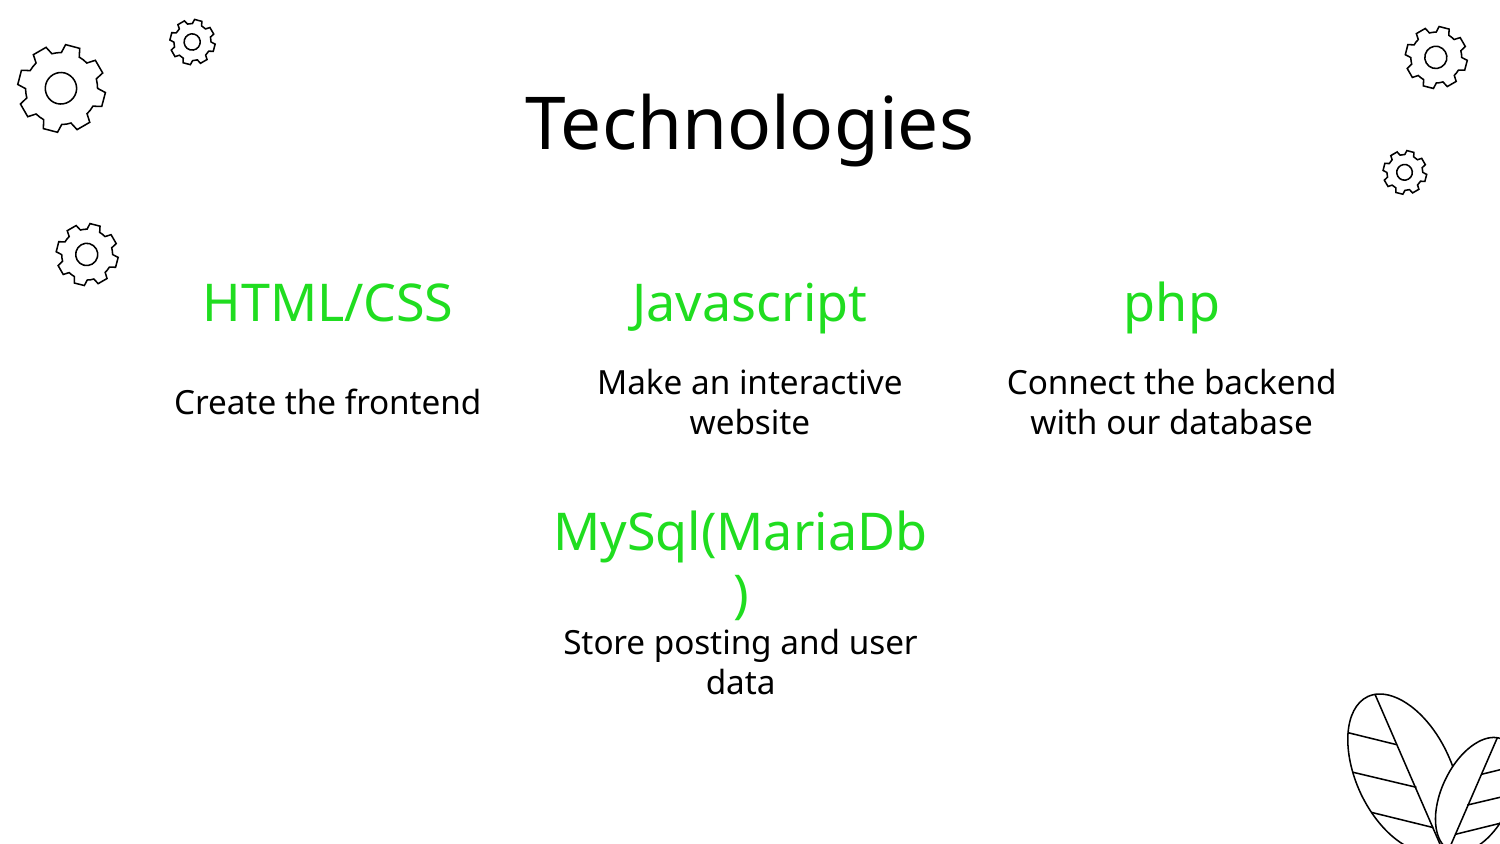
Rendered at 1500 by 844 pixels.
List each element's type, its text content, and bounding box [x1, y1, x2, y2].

title Javascript [561, 254, 939, 346]
subtitle Make an interactive website [561, 346, 939, 456]
title Technologies [118, 72, 1382, 167]
subtitle Store posting and user data [552, 606, 930, 717]
title php [983, 254, 1361, 346]
subtitle Create the frontend [139, 346, 517, 456]
title HTML/CSS [139, 254, 517, 346]
title MySql(MariaDb) [552, 514, 930, 606]
subtitle Connect the backend with our database [983, 346, 1361, 456]
